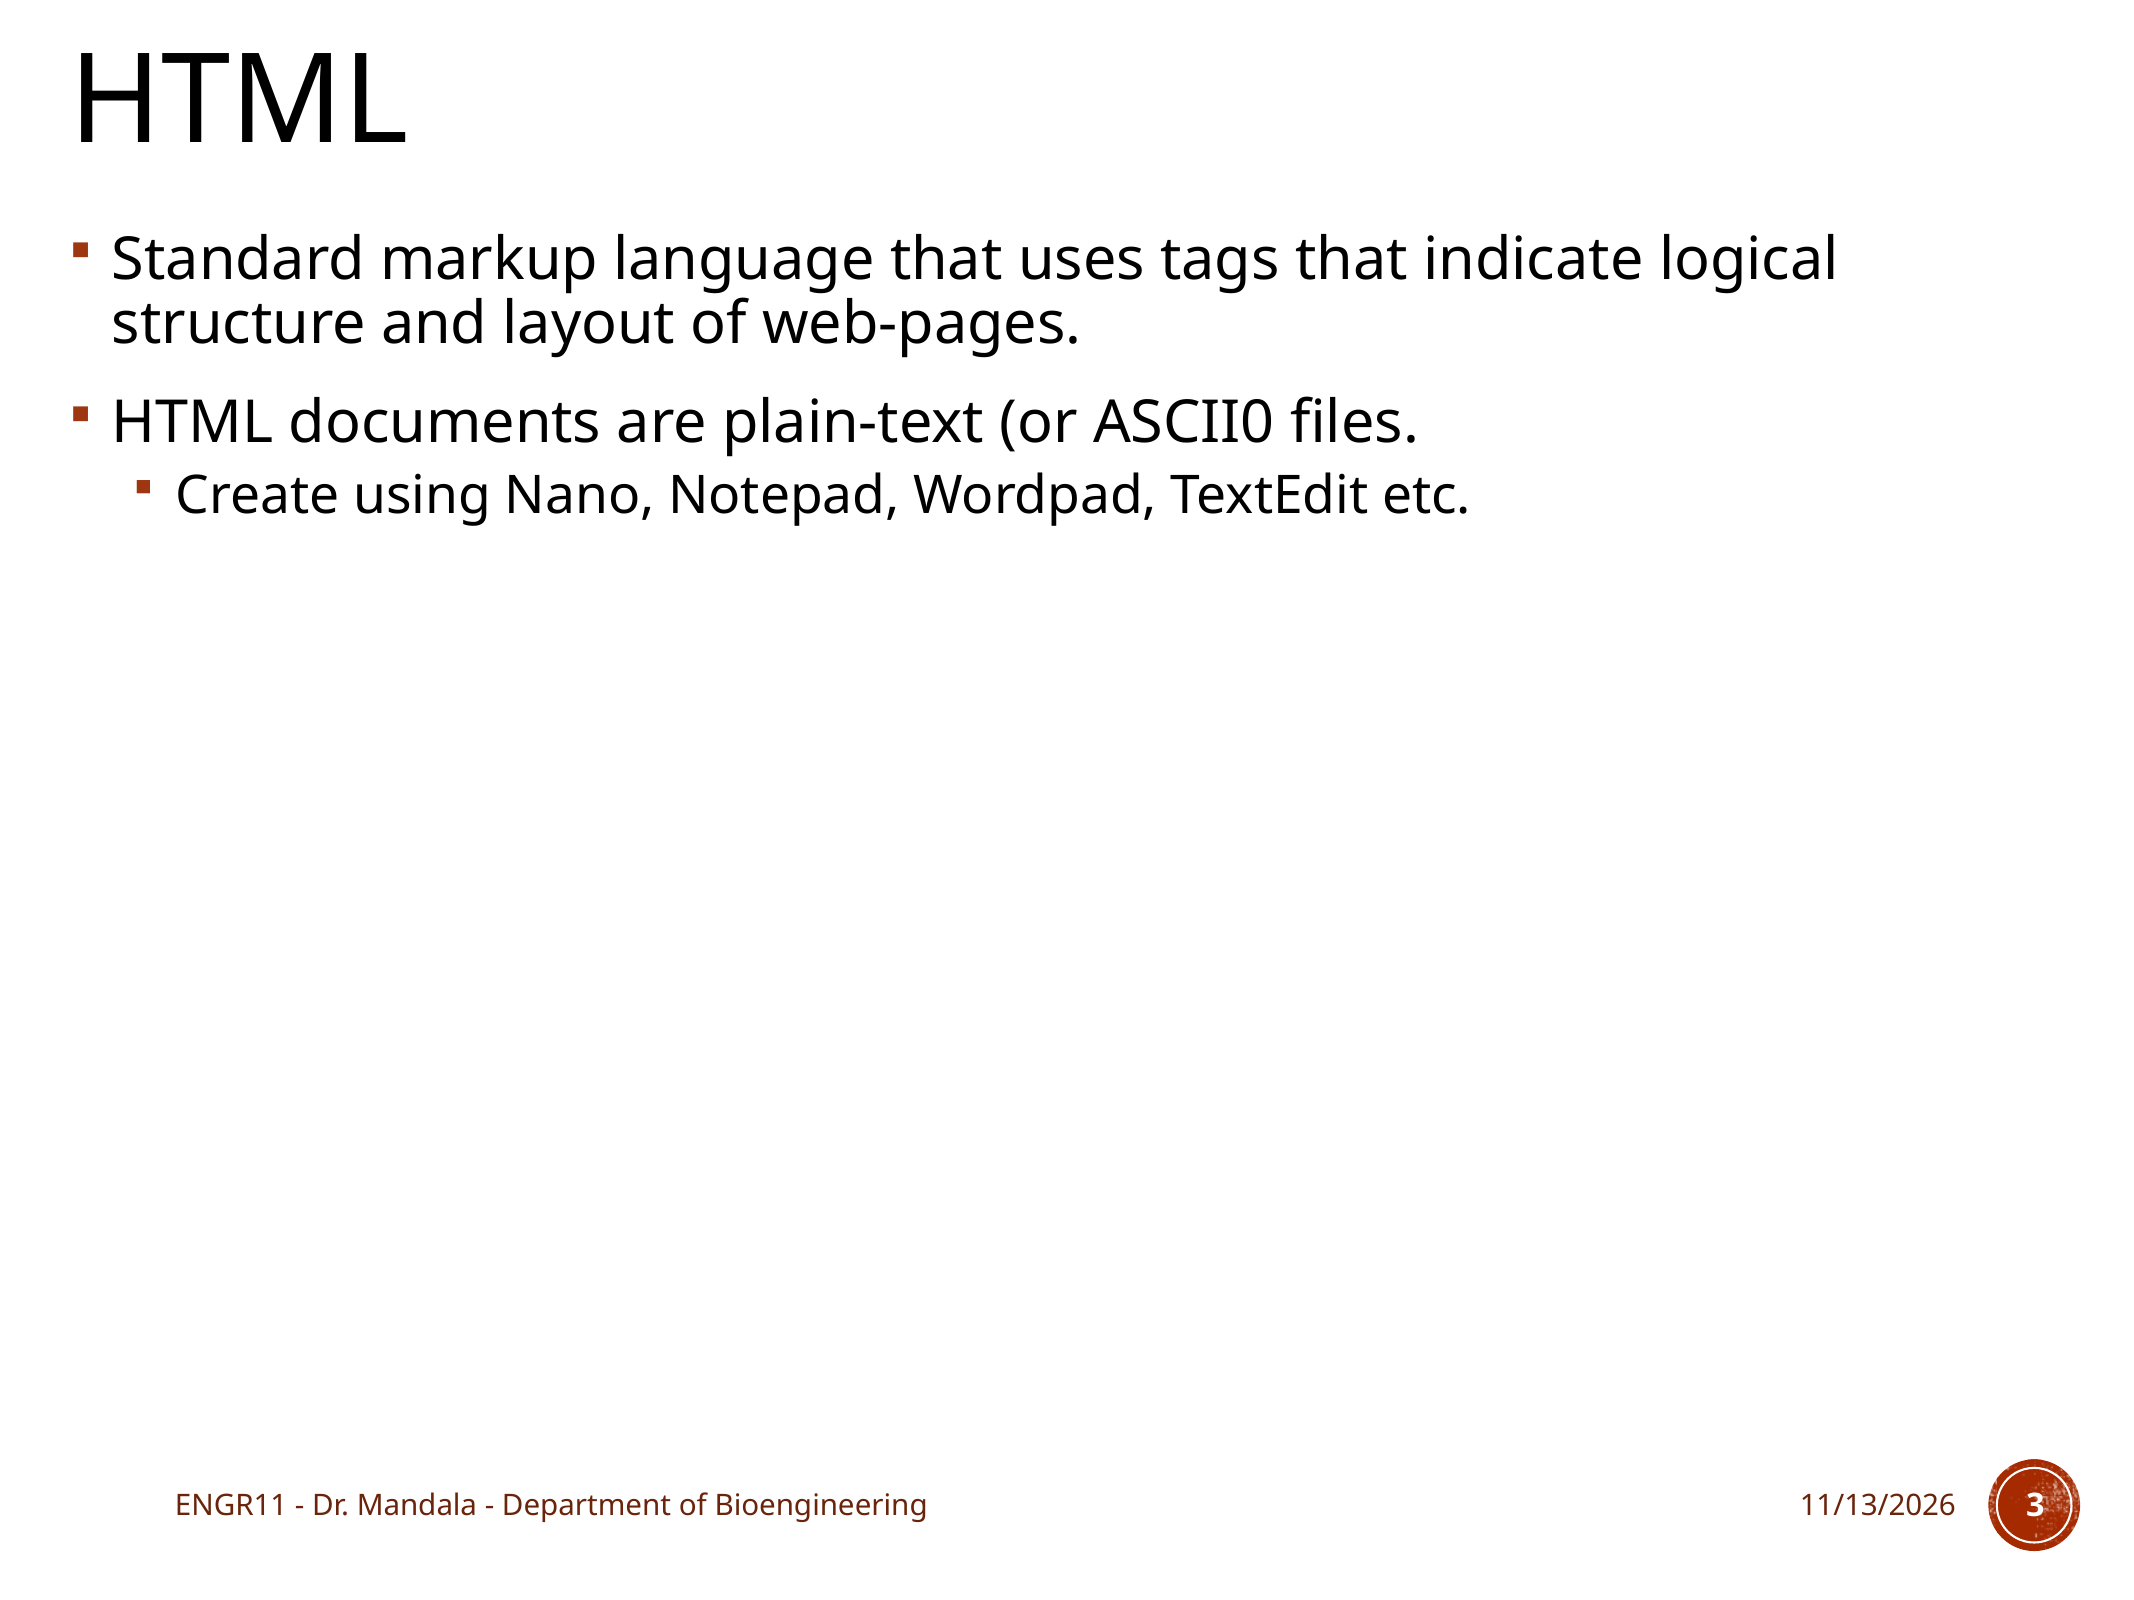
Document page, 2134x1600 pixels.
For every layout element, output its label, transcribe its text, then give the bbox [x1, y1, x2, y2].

slide_number 3 [1979, 1463, 2092, 1549]
list Standard markup language that uses tags that indicate logical structure and layout of web-pages. HTML documents are plain-text (or ASCII0 files. Create using Nano, Notepad, Wordpad, TextEdit etc. [54, 220, 2092, 1440]
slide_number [1398, 1463, 1971, 1549]
footer ENGR11 - Dr. Mandala - Department of Bioengineering [159, 1463, 1268, 1549]
title HTML [54, 0, 2092, 205]
